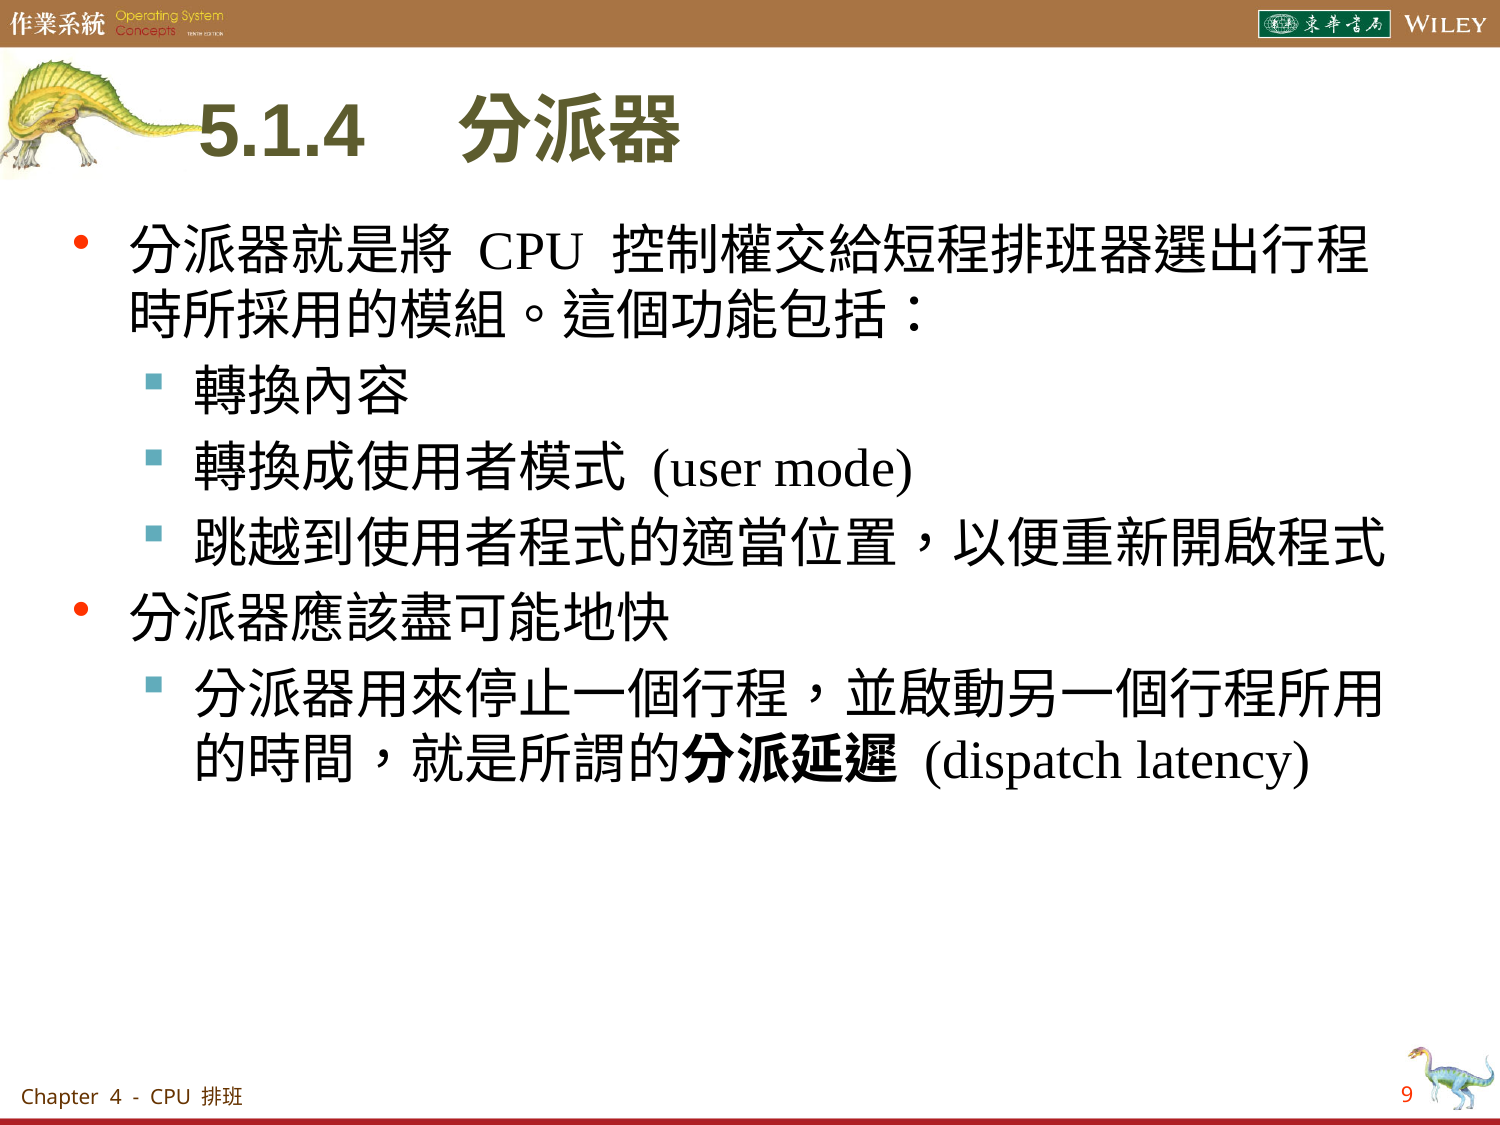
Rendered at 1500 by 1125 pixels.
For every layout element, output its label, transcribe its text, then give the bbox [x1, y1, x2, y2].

footer Chapter 4 - CPU 排班 [5, 1076, 850, 1118]
picture [0, 0, 1500, 1125]
title 5.1.4 分派器 [183, 66, 1439, 186]
slide_number 9 [1340, 1076, 1429, 1118]
list 分派器就是將 CPU 控制權交給短程排班器選出行程時所採用的模組。這個功能包括： 轉換內容 轉換成使用者模式 (user mode) 跳越到使用者程式的適當位置，以便重新開啟程式 分派器應該盡可能地快 分派器用來停止一個行程，並啟動另一個行程所用的時間，就是所謂的分派延遲 (dispatch latency) [57, 208, 1437, 1047]
